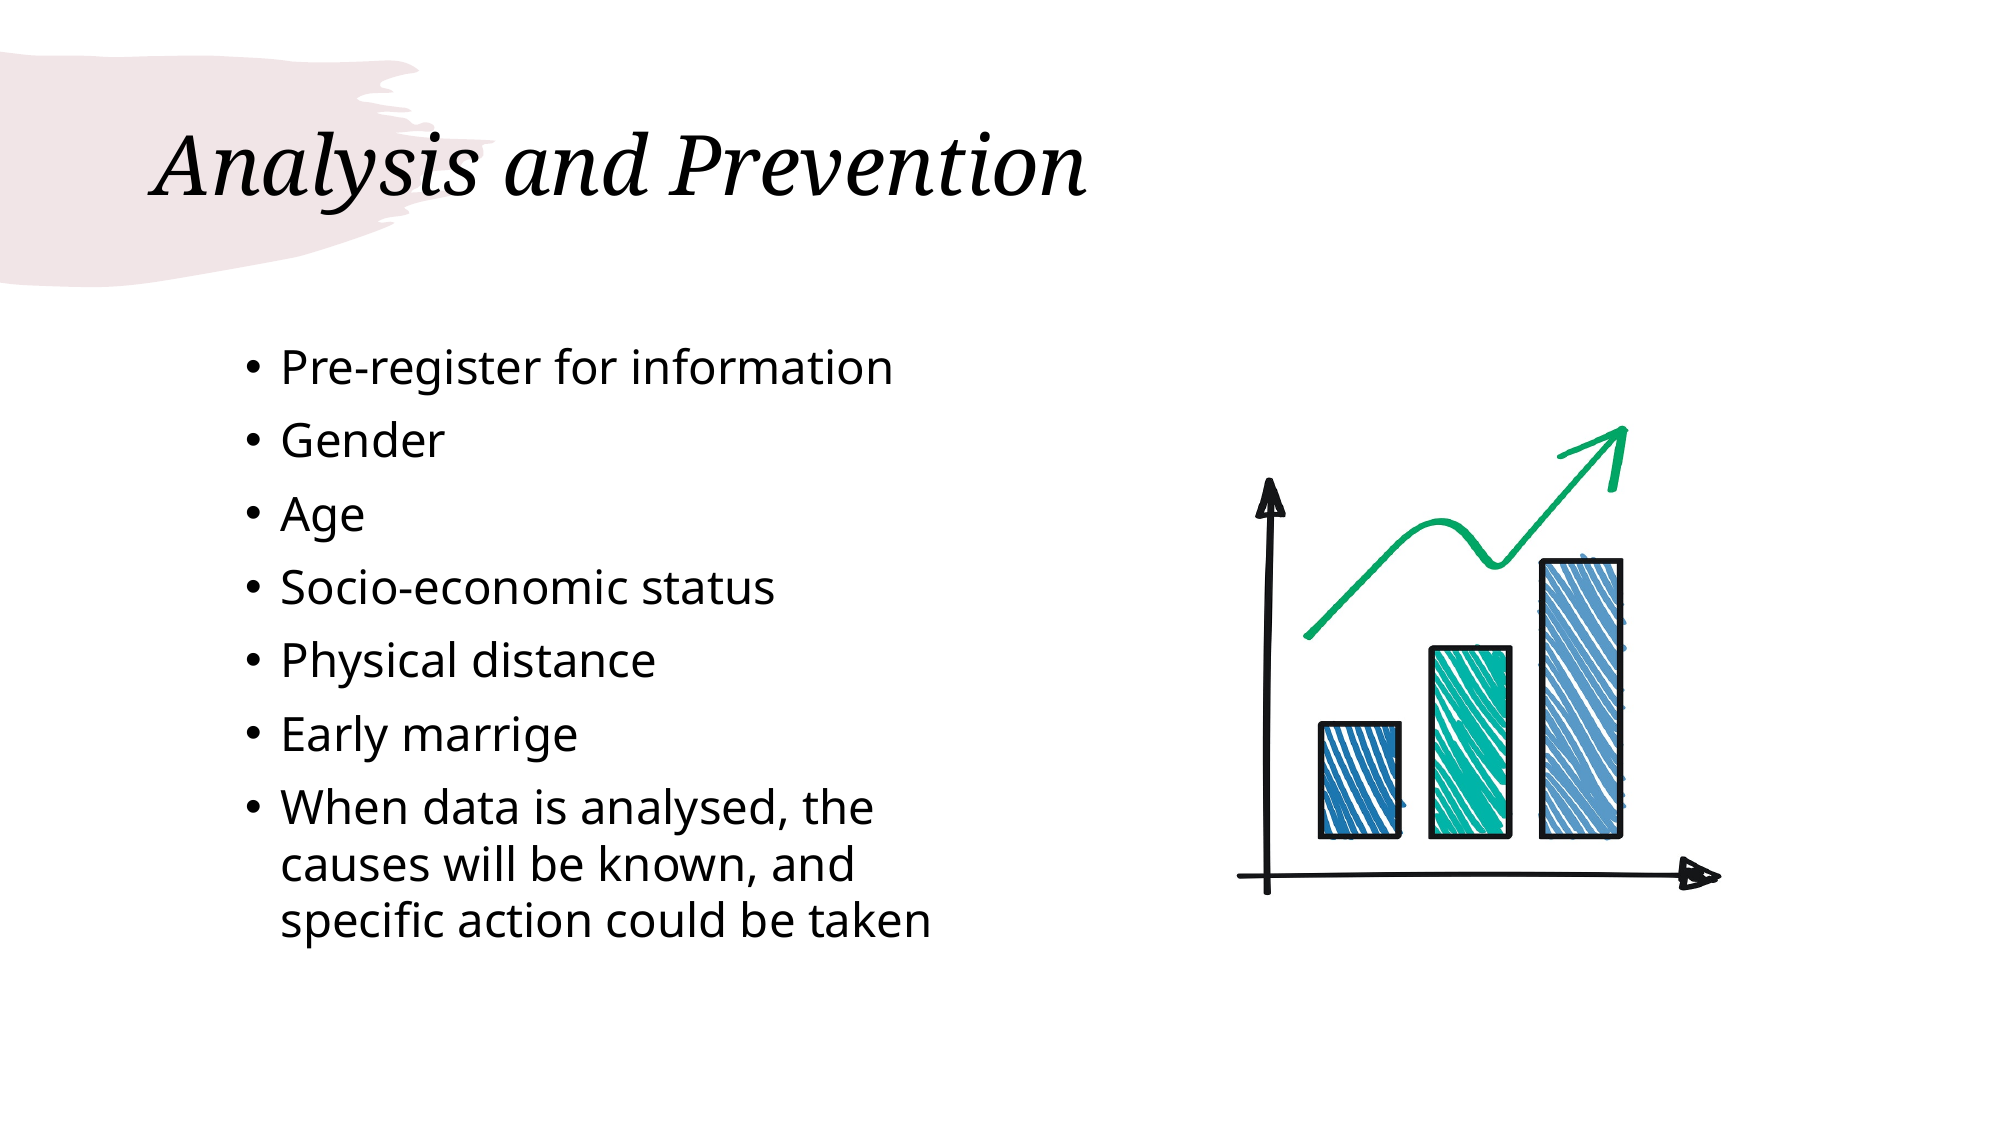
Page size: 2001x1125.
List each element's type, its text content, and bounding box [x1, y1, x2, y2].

list Pre-register for information Gender Age Socio-economic status Physical distance Early marrige When data is analysed, the causes will be known, and specific action could be taken [229, 329, 967, 1013]
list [1116, 301, 1828, 1013]
title Analysis and Prevention [137, 59, 1863, 278]
